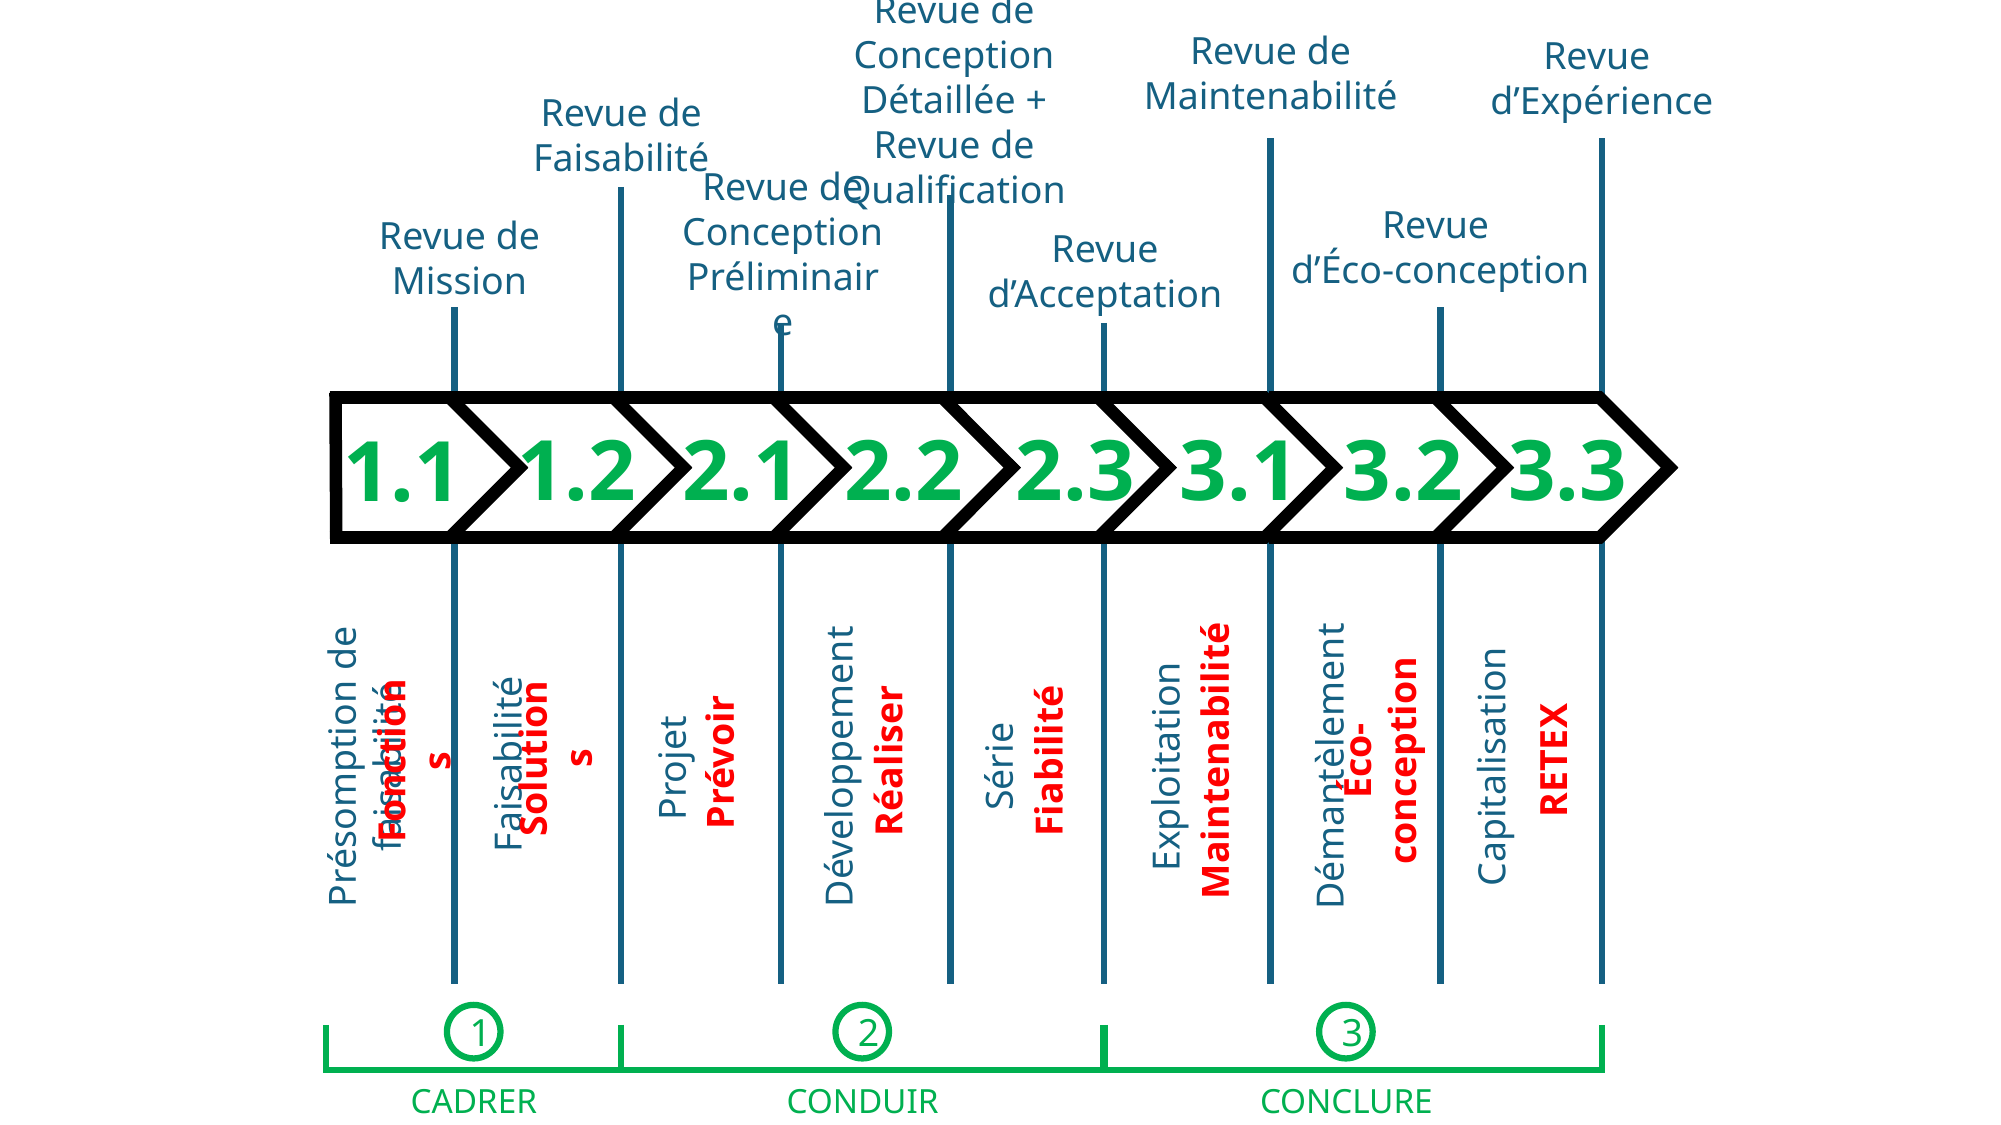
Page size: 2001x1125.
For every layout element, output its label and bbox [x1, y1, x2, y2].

text_box [315, 0, 1774, 1125]
